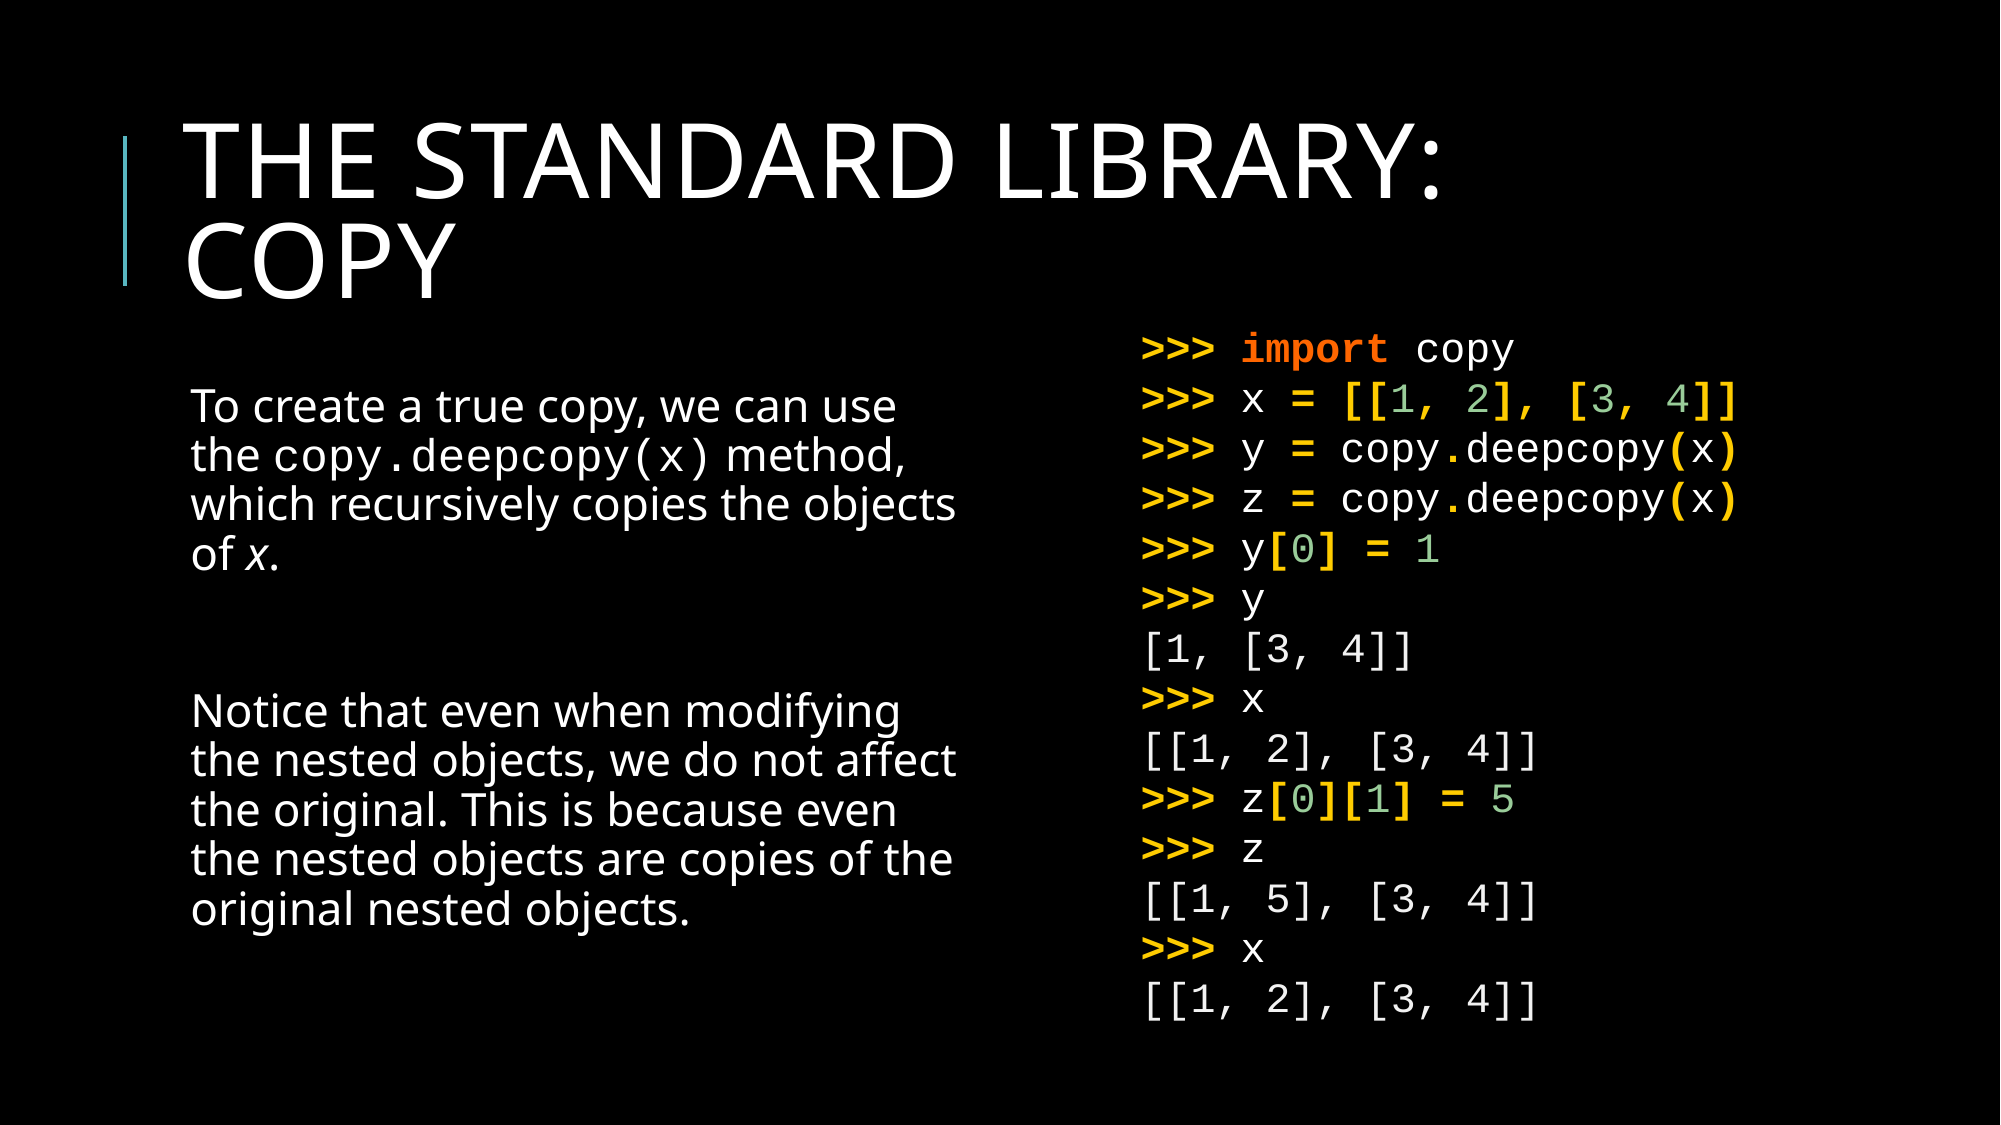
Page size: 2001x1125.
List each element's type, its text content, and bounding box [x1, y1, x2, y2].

text_box >>> import copy >>> x = [[1, 2], [3, 4]] >>> y = copy.deepcopy(x) >>> z = copy.deepcopy(x) >>> y[0] = 1 >>> y [1, [3, 4]] >>> x [[1, 2], [3, 4]] >>> z[0][1] = 5 >>> z [[1, 5], [3, 4]] >>> x [[1, 2], [3, 4]] [1125, 312, 1852, 1028]
title The Standard library: copy [168, 96, 1763, 342]
list To create a true copy, we can use the copy.deepcopy(x) method, which recursively copies the objects of x. Notice that even when modifying the nested objects, we do not affect the original. This is because even the nested objects are copies of the original nested objects. [168, 375, 975, 1035]
